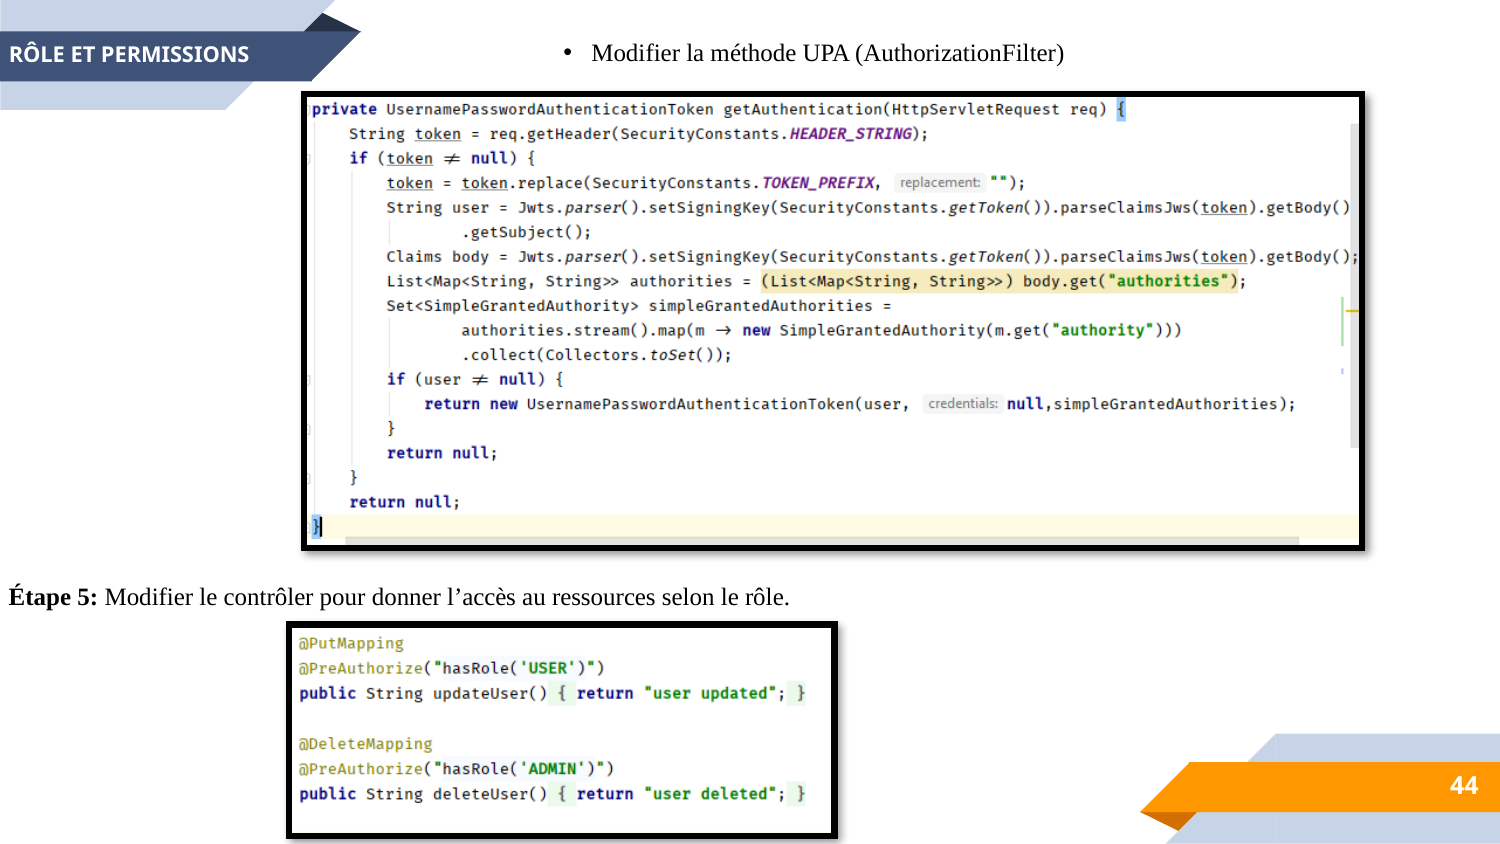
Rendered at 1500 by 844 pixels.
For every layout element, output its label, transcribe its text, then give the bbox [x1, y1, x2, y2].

picture [291, 627, 832, 834]
text_box RÔLE ET PERMISSIONS [0, 0, 857, 117]
picture [306, 97, 1360, 546]
slide_number 44 [1249, 760, 1494, 813]
text_box Étape 5: Modifier le contrôler pour donner l’accès au ressources selon le rôle. [0, 572, 1137, 618]
text_box Modifier la méthode UPA (AuthorizationFilter) [548, 14, 1427, 75]
